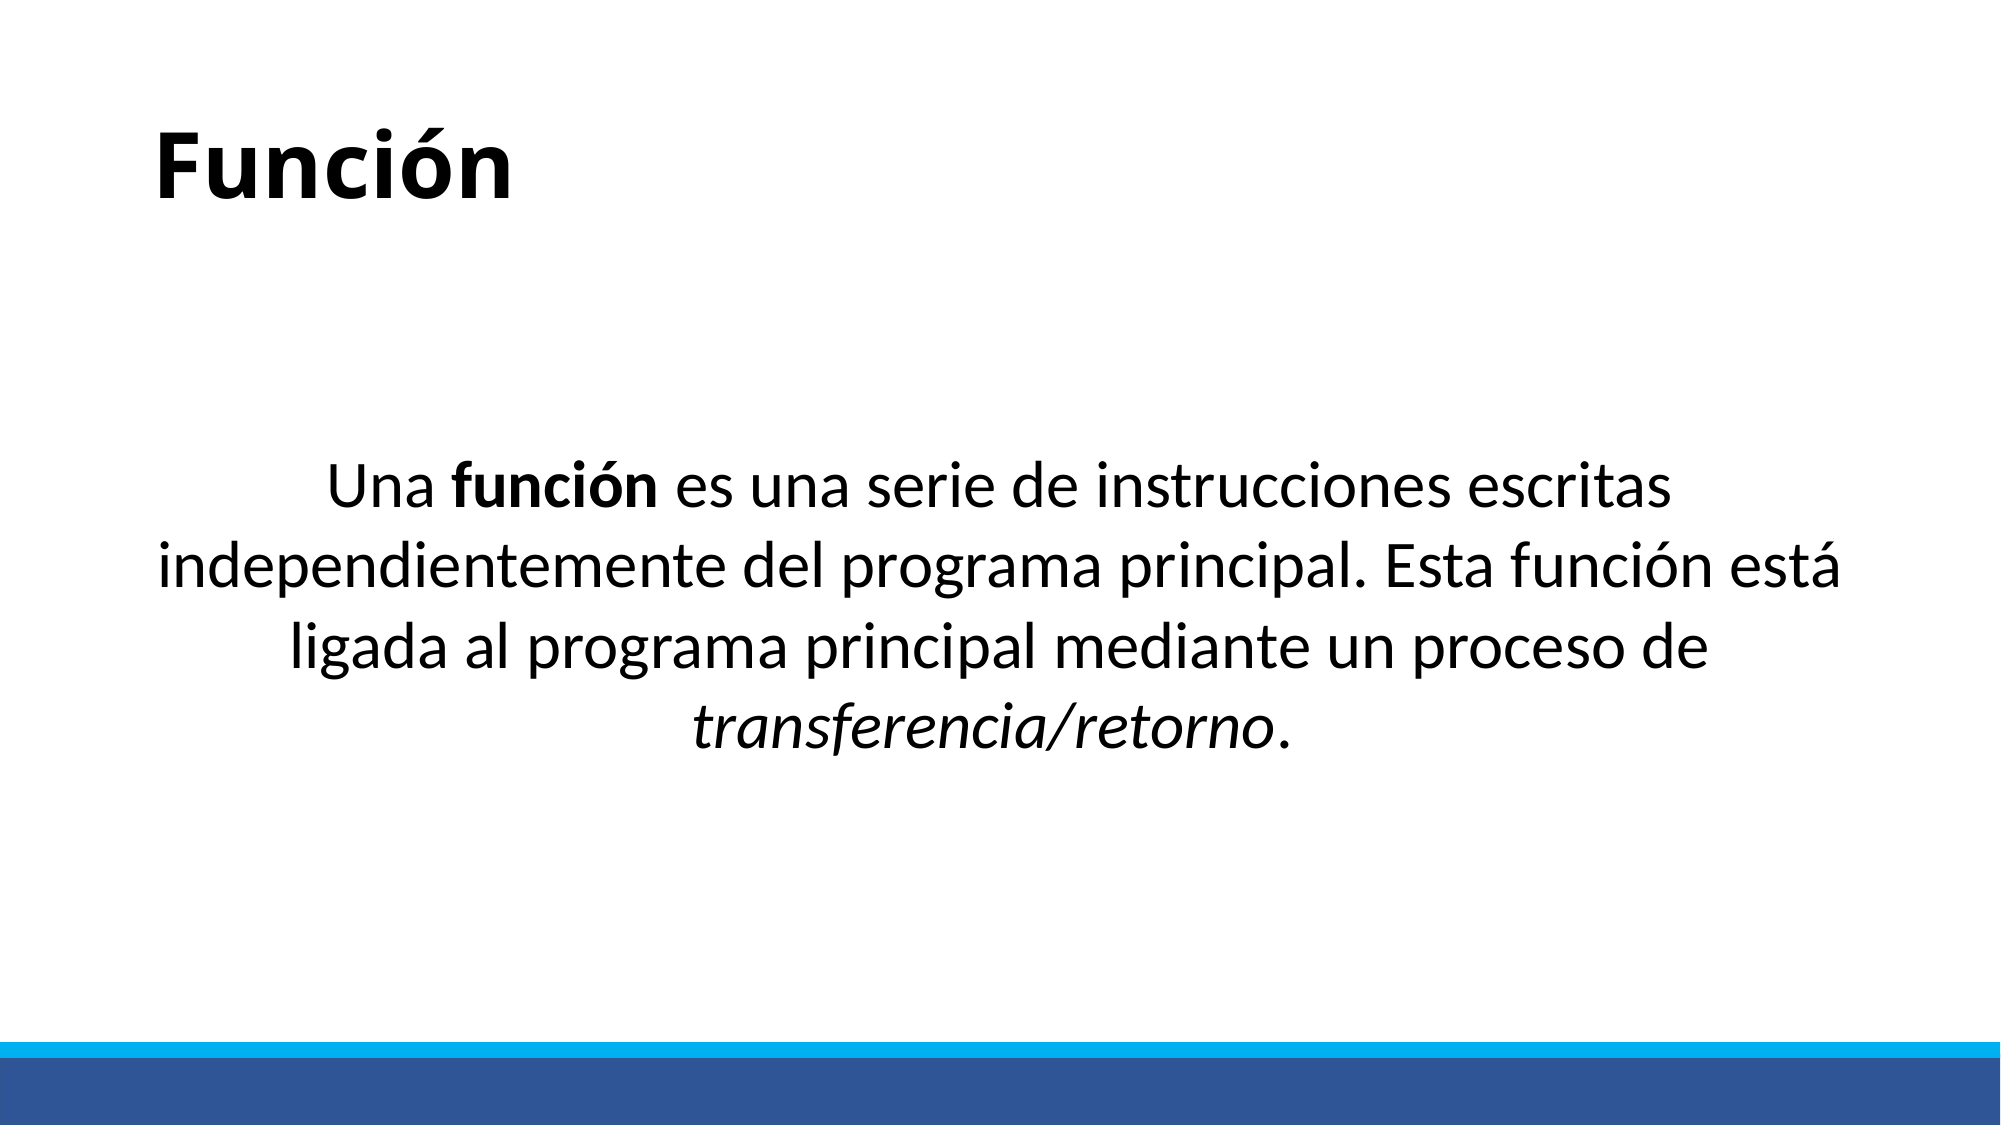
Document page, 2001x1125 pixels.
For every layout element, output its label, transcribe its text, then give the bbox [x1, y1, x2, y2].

list Una función es una serie de instrucciones escritas independientemente del programa principal. Esta función está ligada al programa principal mediante un proceso de transferencia/retorno. [137, 294, 1863, 1009]
title Función [137, 59, 1863, 278]
